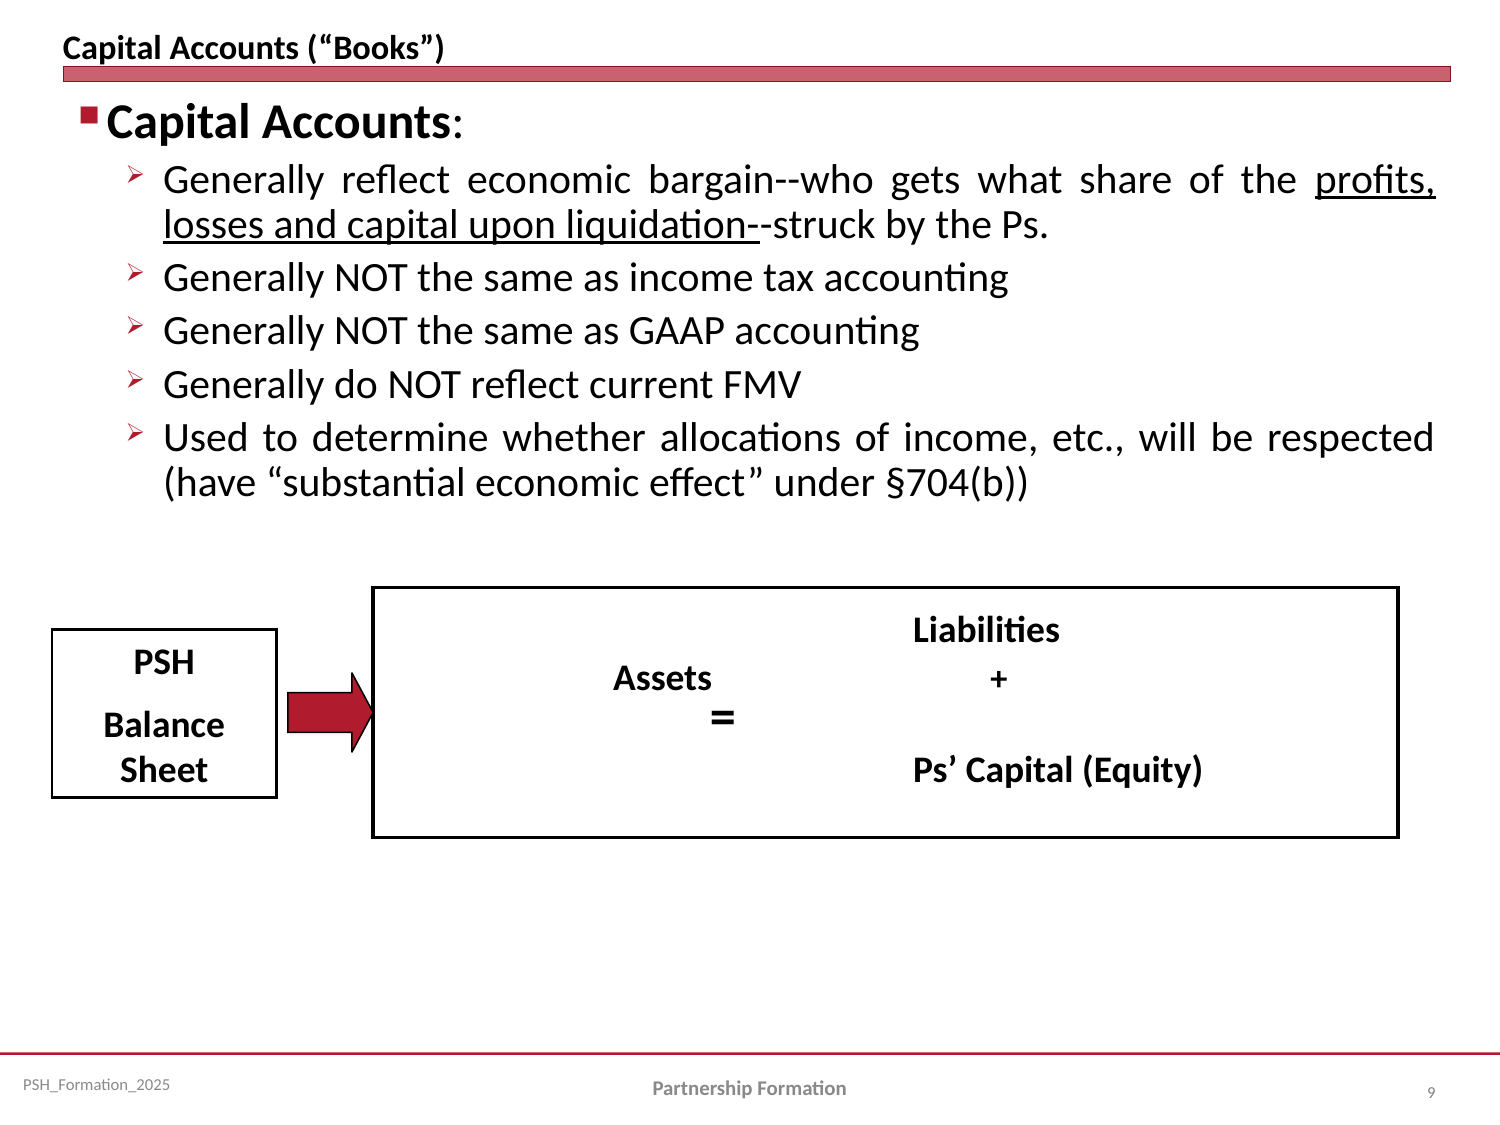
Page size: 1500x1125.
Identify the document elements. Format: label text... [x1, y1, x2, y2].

slide_number 9 [1375, 1061, 1451, 1122]
text_box [373, 587, 1399, 838]
text_box PSH Balance Sheet [51, 629, 277, 798]
list Capital Accounts: Generally reflect economic bargain--who gets what share of the profits, losses and capital upon liquidation--struck by the Ps. Generally NOT the same as income tax accounting Generally NOT the same as GAAP accounting Generally do NOT reflect current FMV Used to determine whether allocations of income, etc., will be respected (have “substantial economic effect” under §704(b)) Liabilities Assets + Ps’ Capital (Equity) [63, 87, 1451, 1041]
text_box [287, 672, 374, 753]
footer Partnership Formation [512, 1056, 988, 1117]
title Capital Accounts (“Books”) [62, 6, 1451, 67]
